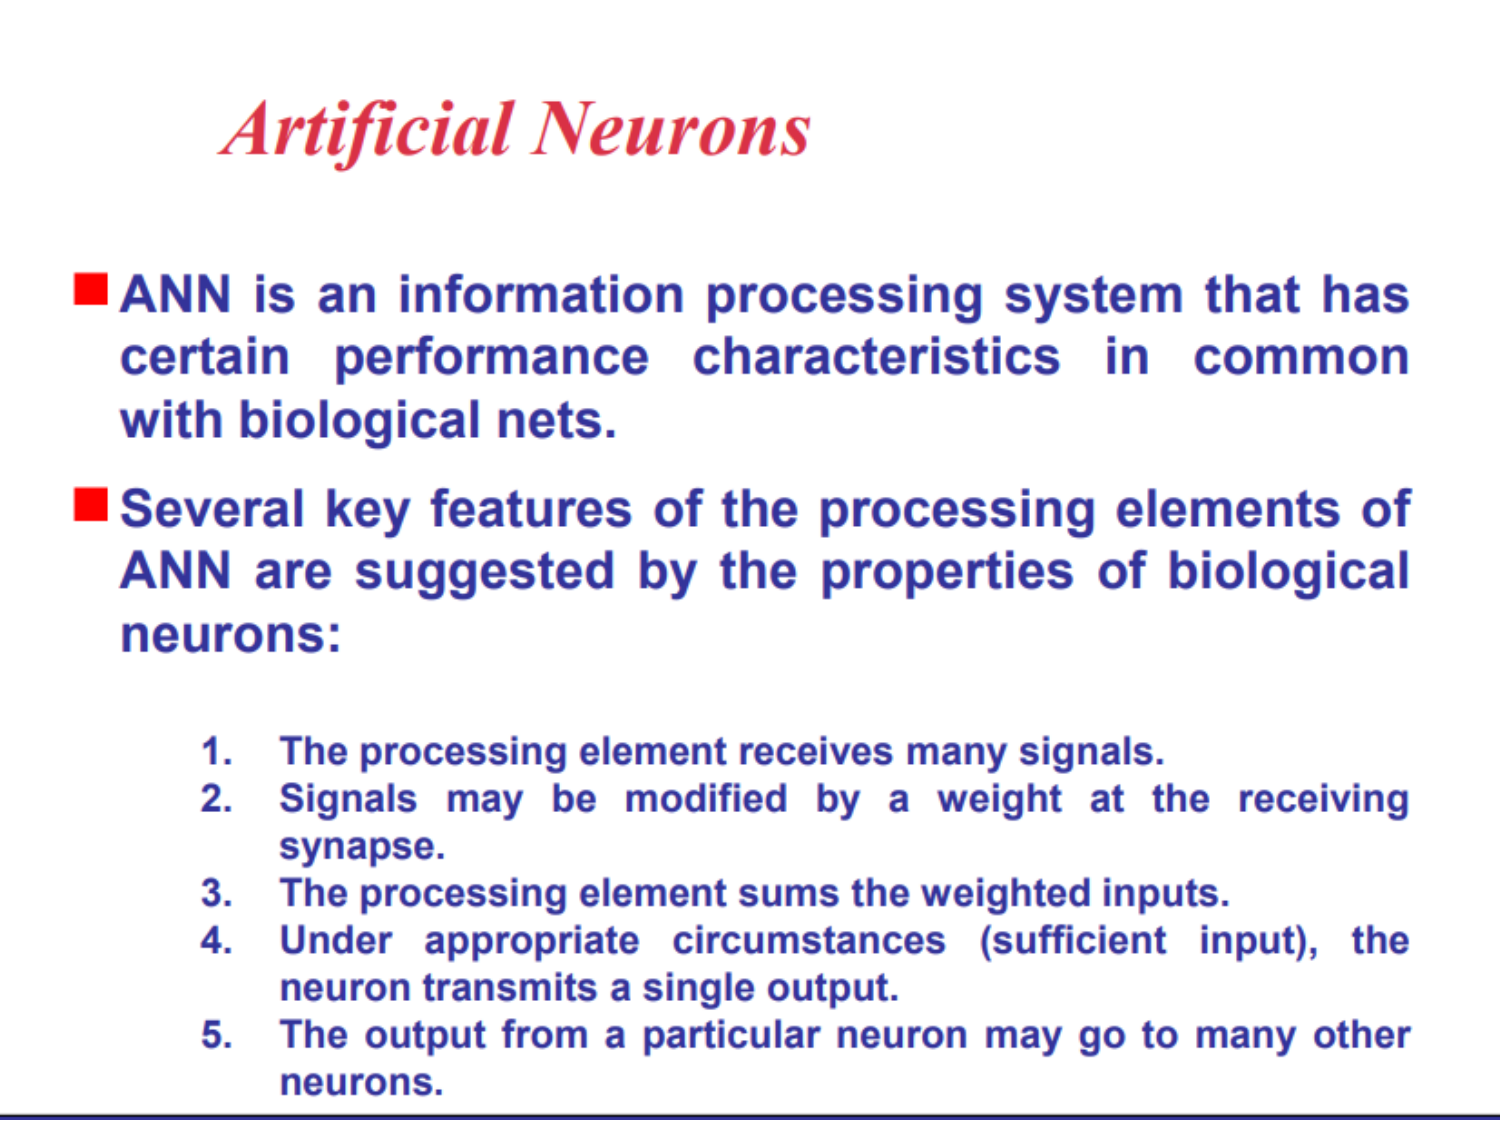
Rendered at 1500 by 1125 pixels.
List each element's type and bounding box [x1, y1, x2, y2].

list [0, 33, 1500, 1120]
